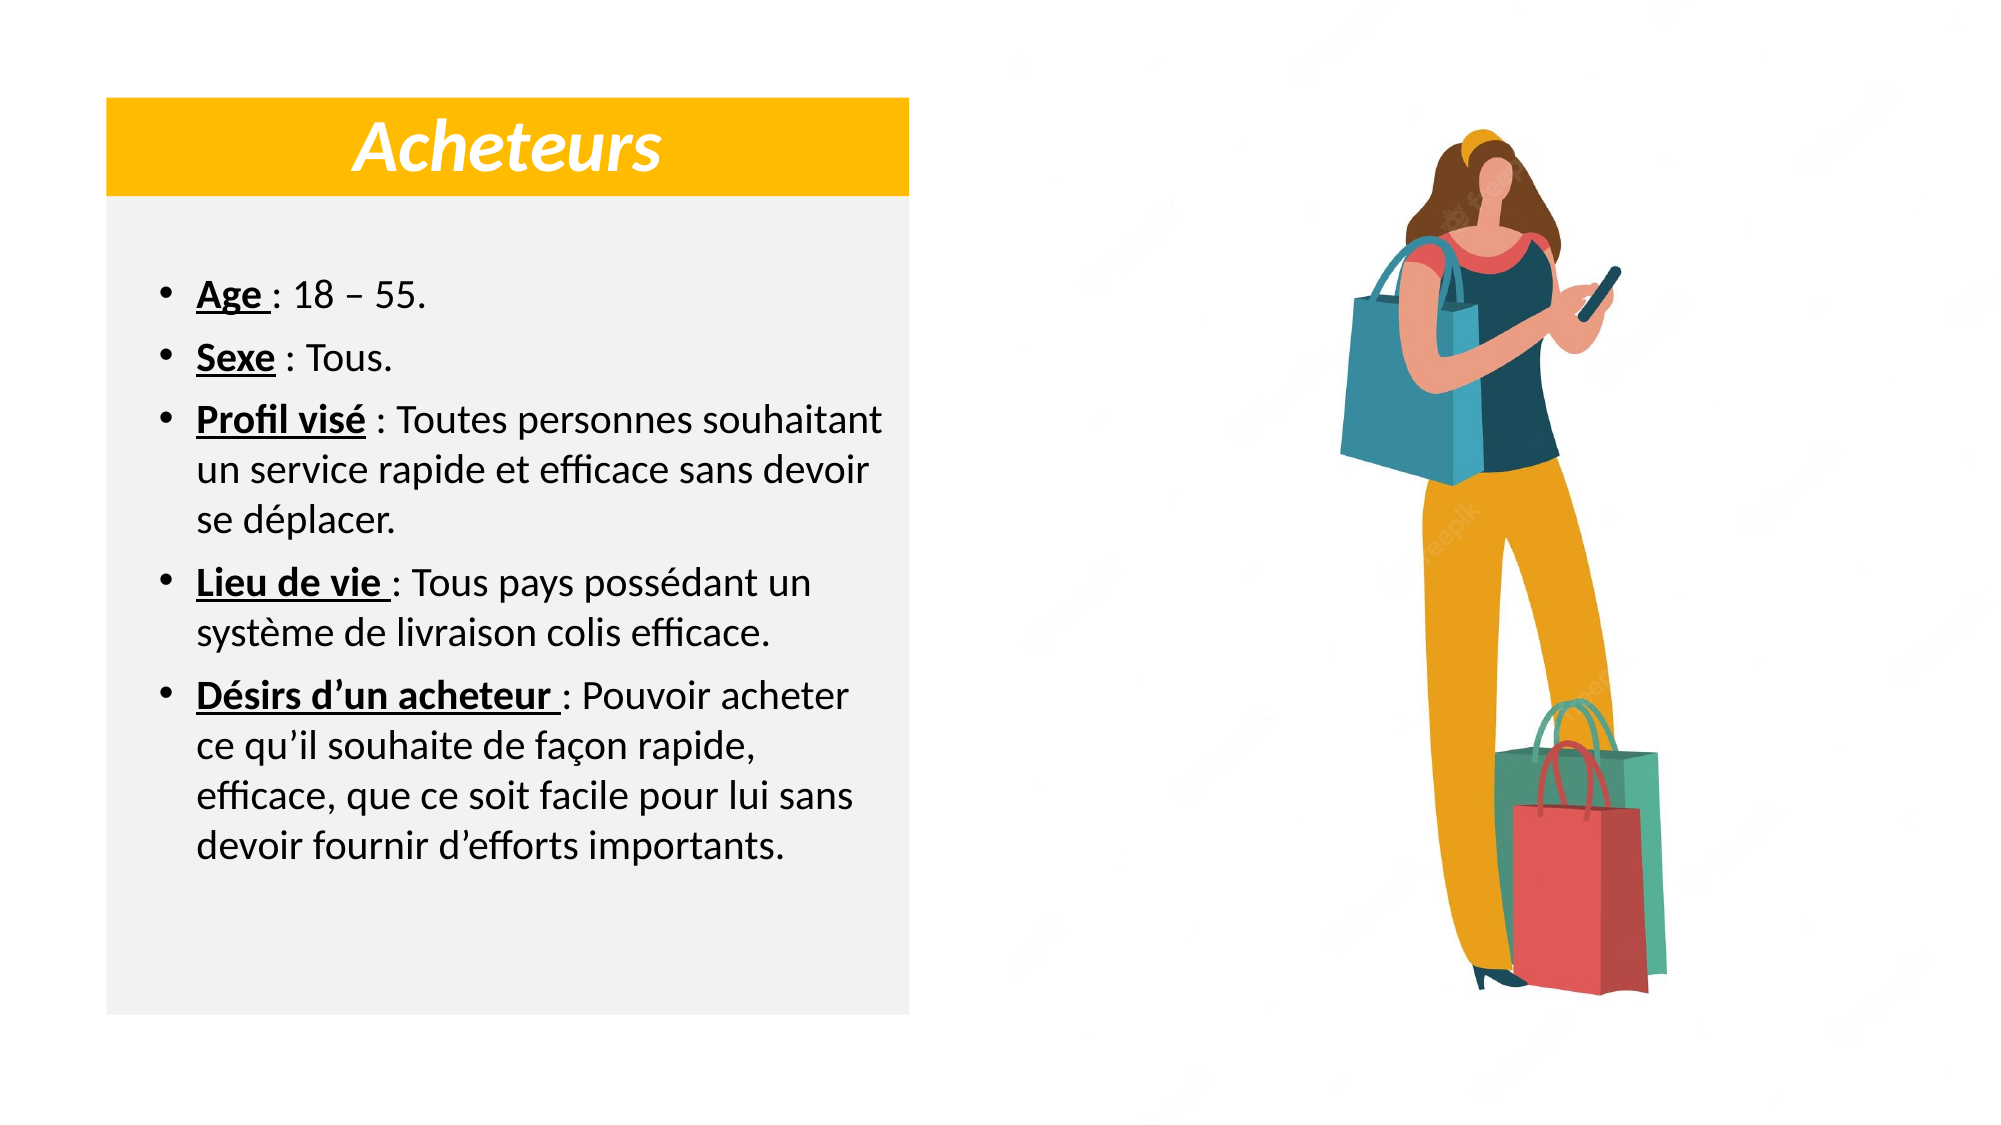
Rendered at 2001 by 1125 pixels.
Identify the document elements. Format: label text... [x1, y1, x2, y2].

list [1015, 0, 2000, 1125]
text_box Age : 18 – 55. Sexe : Tous. Profil visé : Toutes personnes souhaitant un service rapide et efficace sans devoir se déplacer. Lieu de vie : Tous pays possédant un système de livraison colis efficace. Désirs d’un acheteur : Pouvoir acheter ce qu’il souhaite de façon rapide, efficace, que ce soit facile pour lui sans devoir fournir d’efforts importants. [106, 196, 910, 1015]
title Acheteurs [106, 97, 910, 196]
